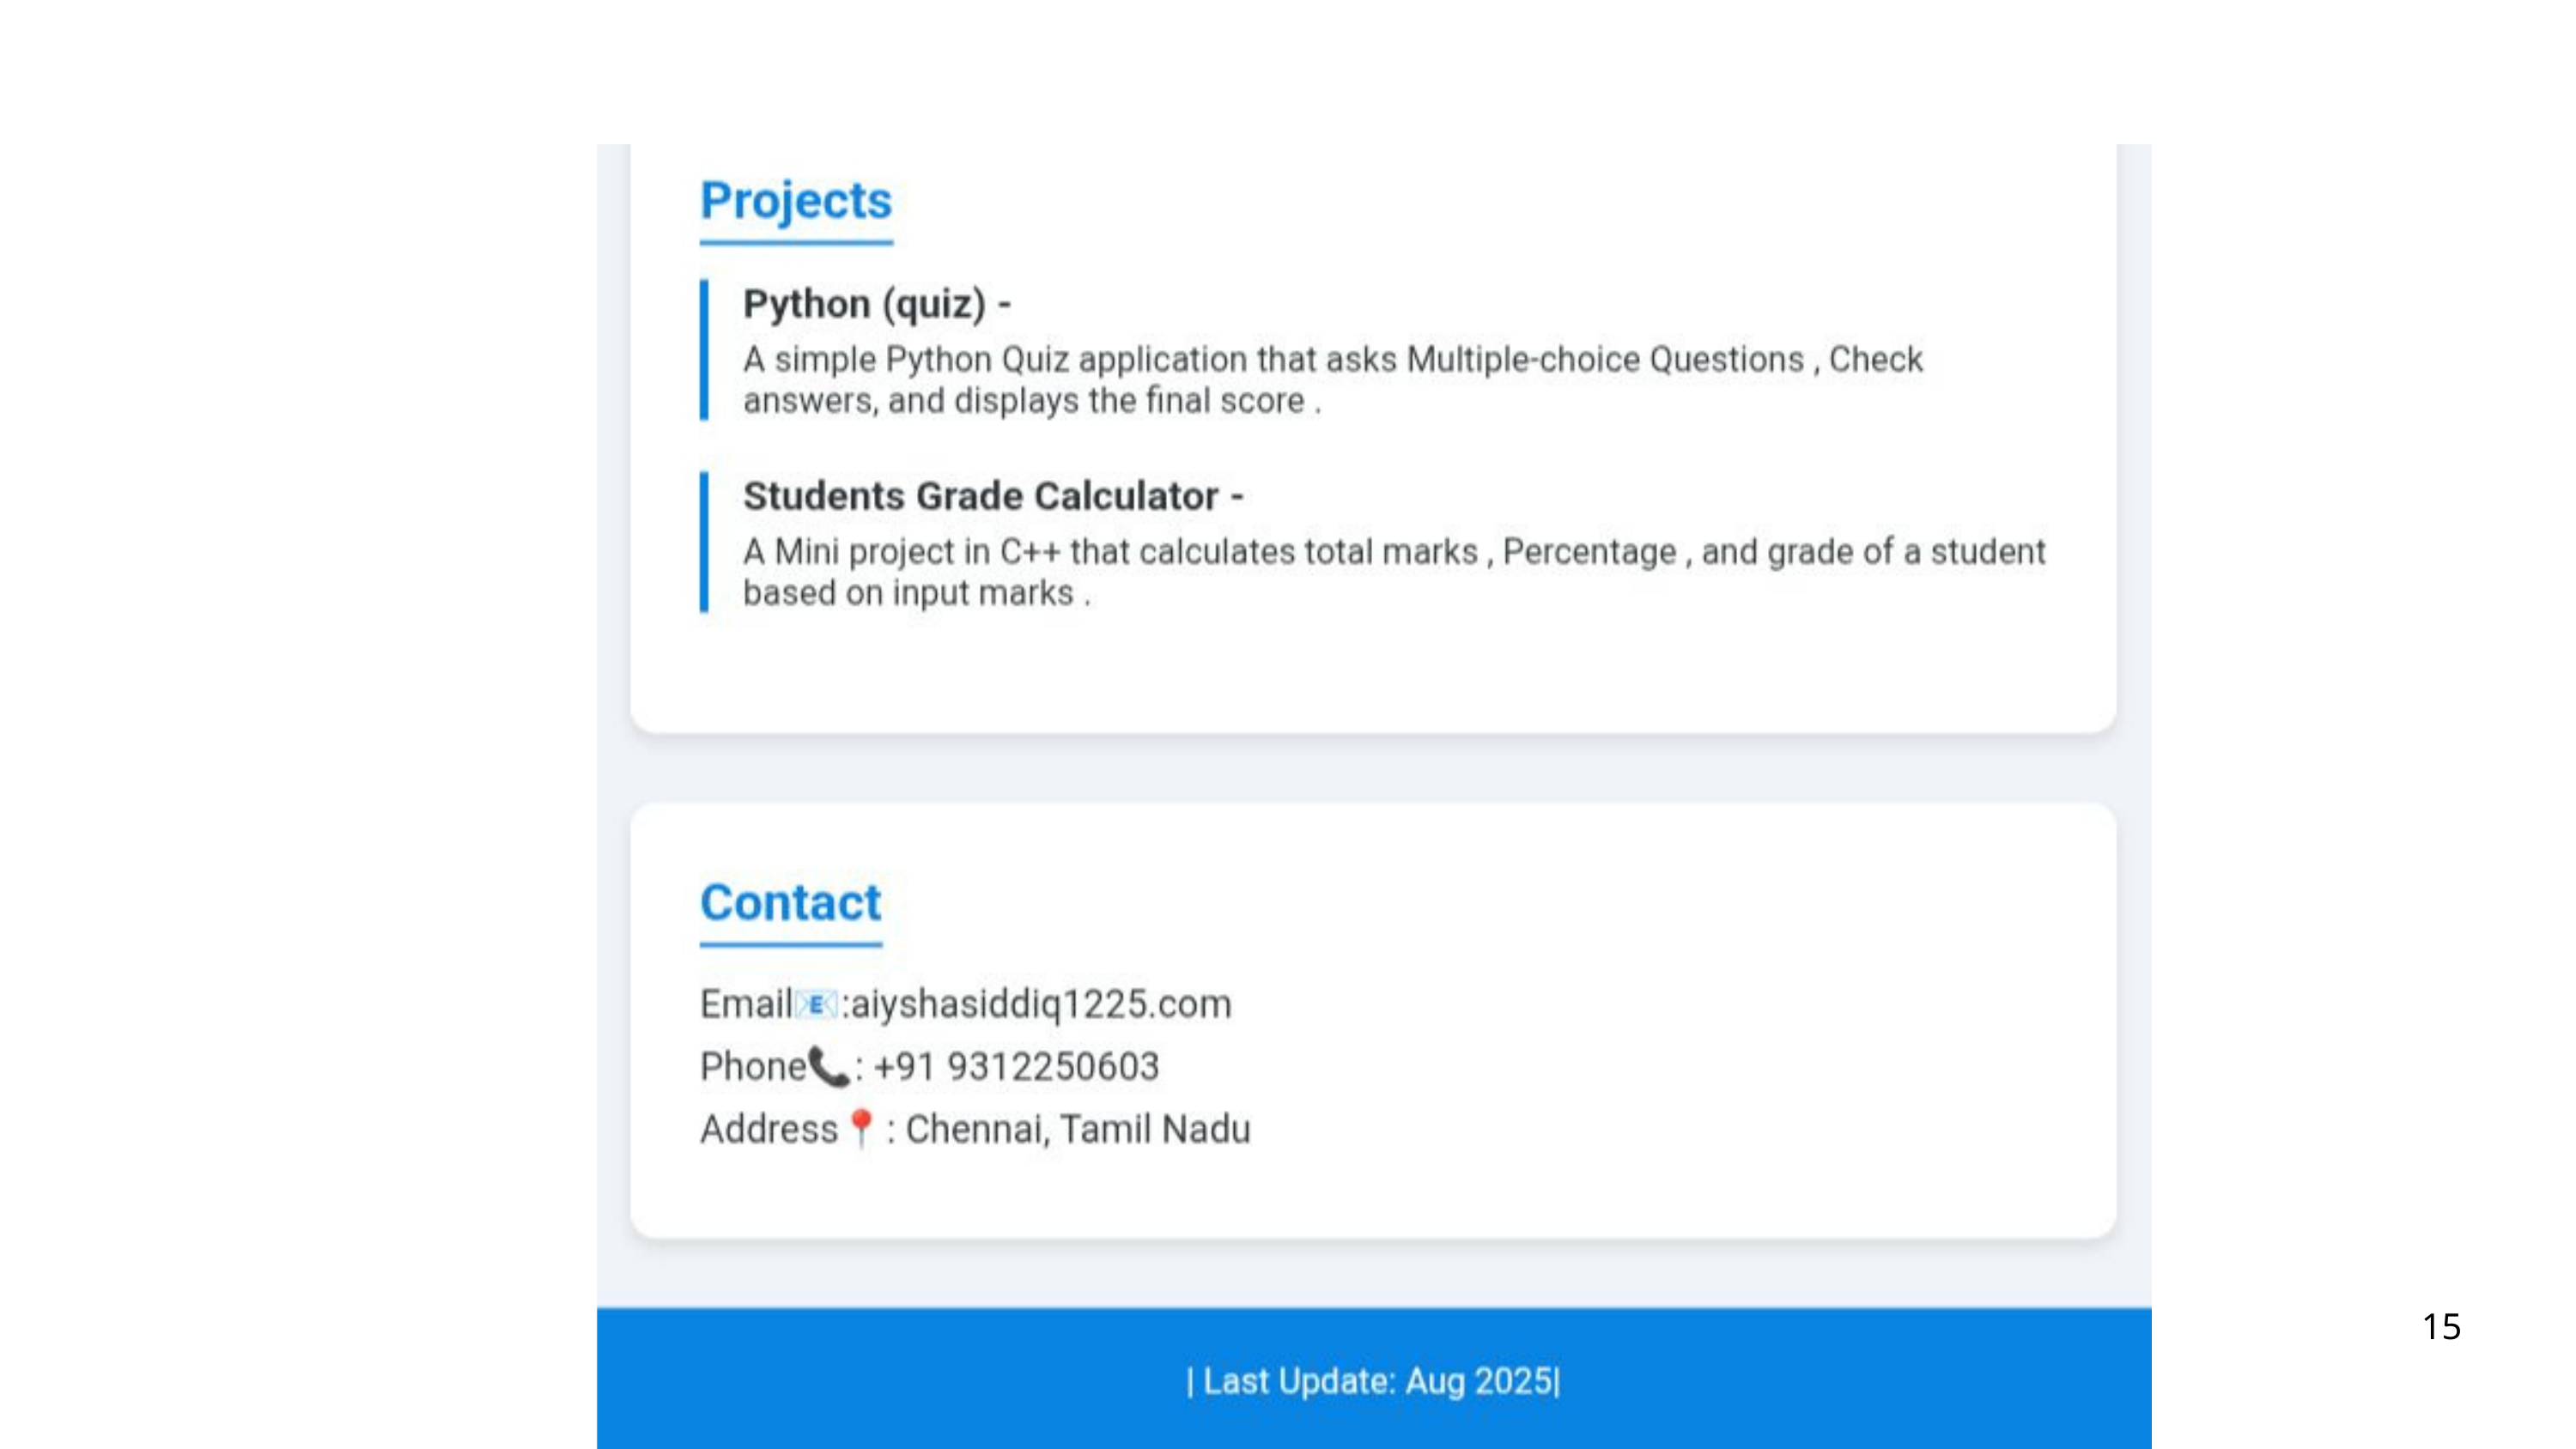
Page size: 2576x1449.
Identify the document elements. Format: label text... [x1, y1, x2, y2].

text_box [597, 144, 2152, 1449]
text_box 15 [2421, 1296, 2463, 1348]
